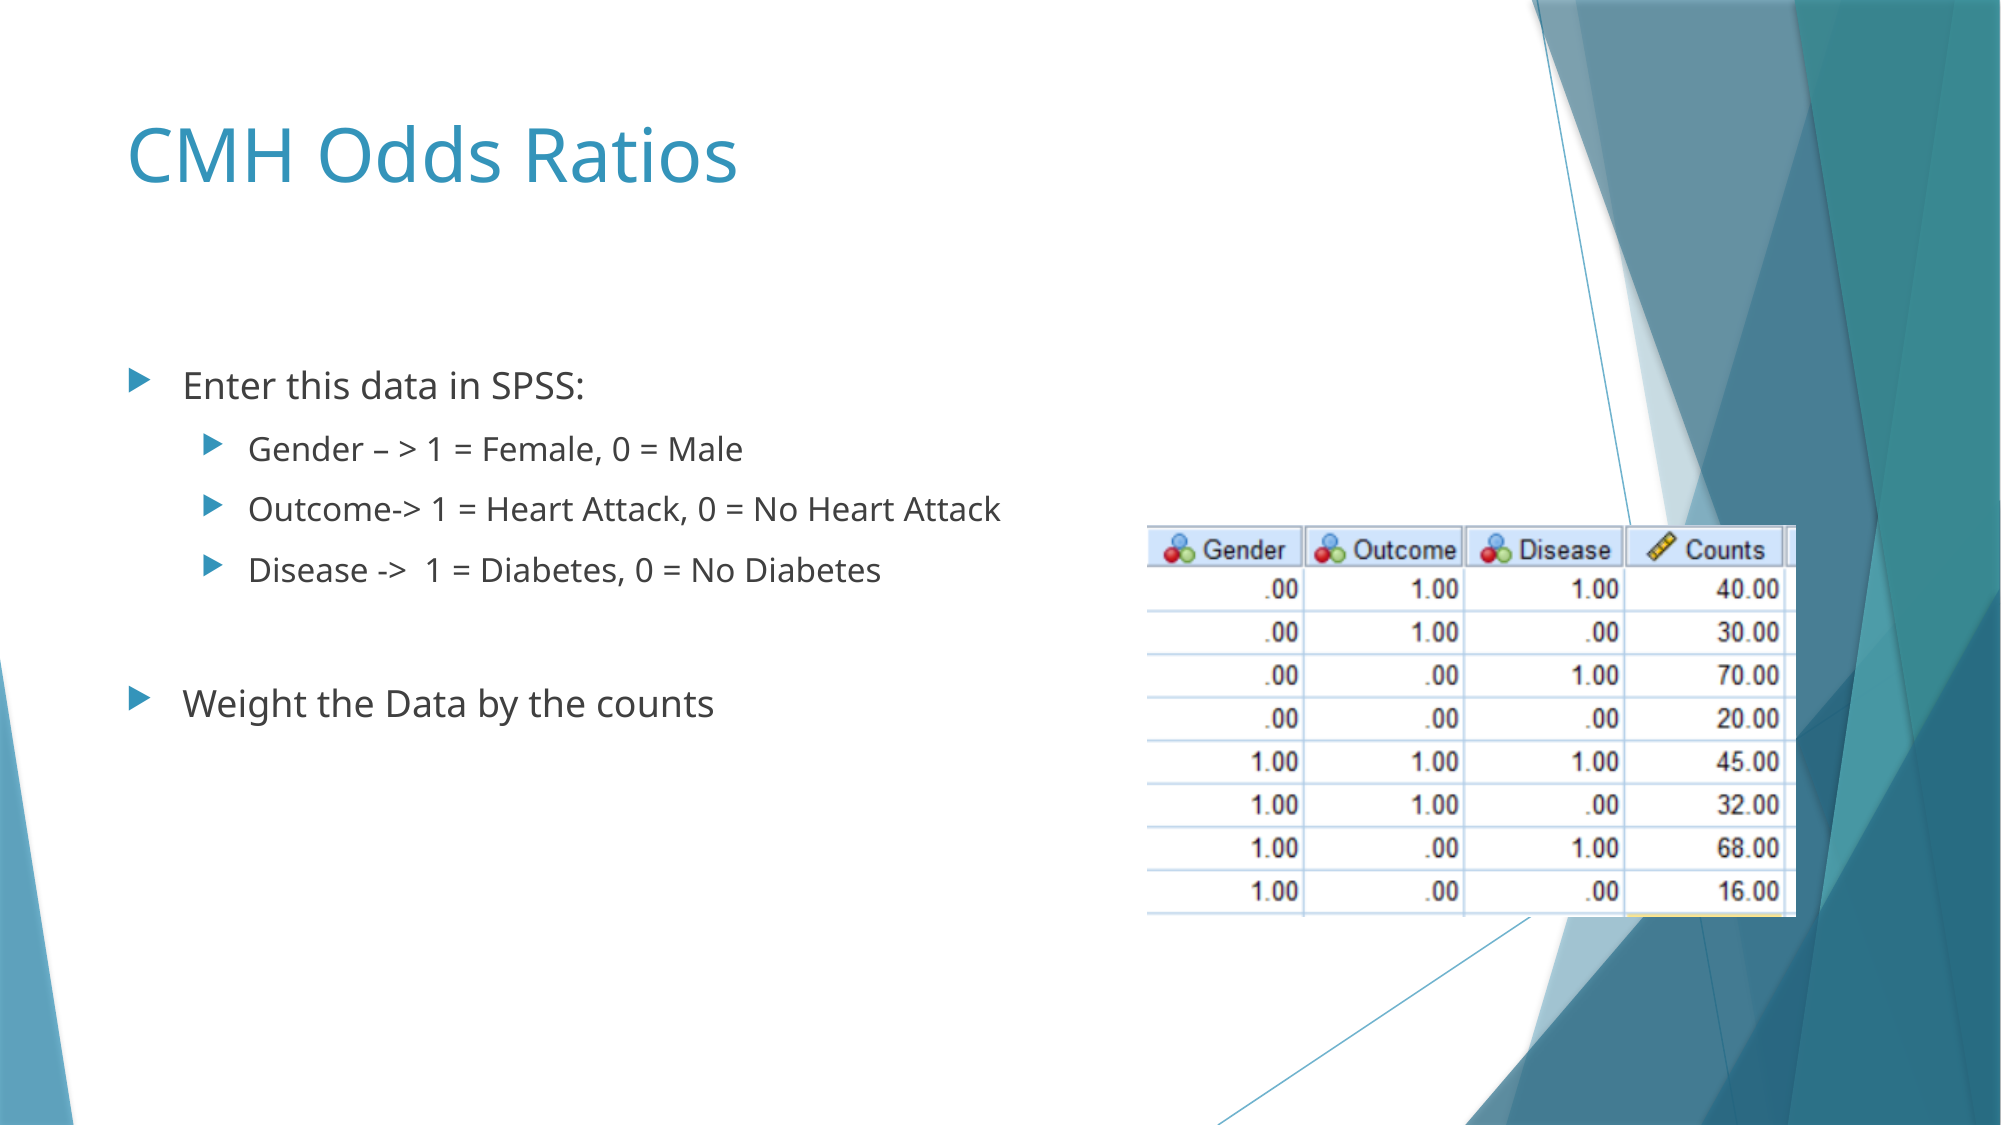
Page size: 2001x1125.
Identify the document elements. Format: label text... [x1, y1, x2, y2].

picture [1146, 525, 1796, 917]
list Enter this data in SPSS: Gender – > 1 = Female, 0 = Male Outcome-> 1 = Heart Attack, 0 = No Heart Attack Disease -> 1 = Diabetes, 0 = No Diabetes Weight the Data by the counts [111, 354, 1522, 992]
title CMH Odds Ratios [111, 99, 1522, 317]
